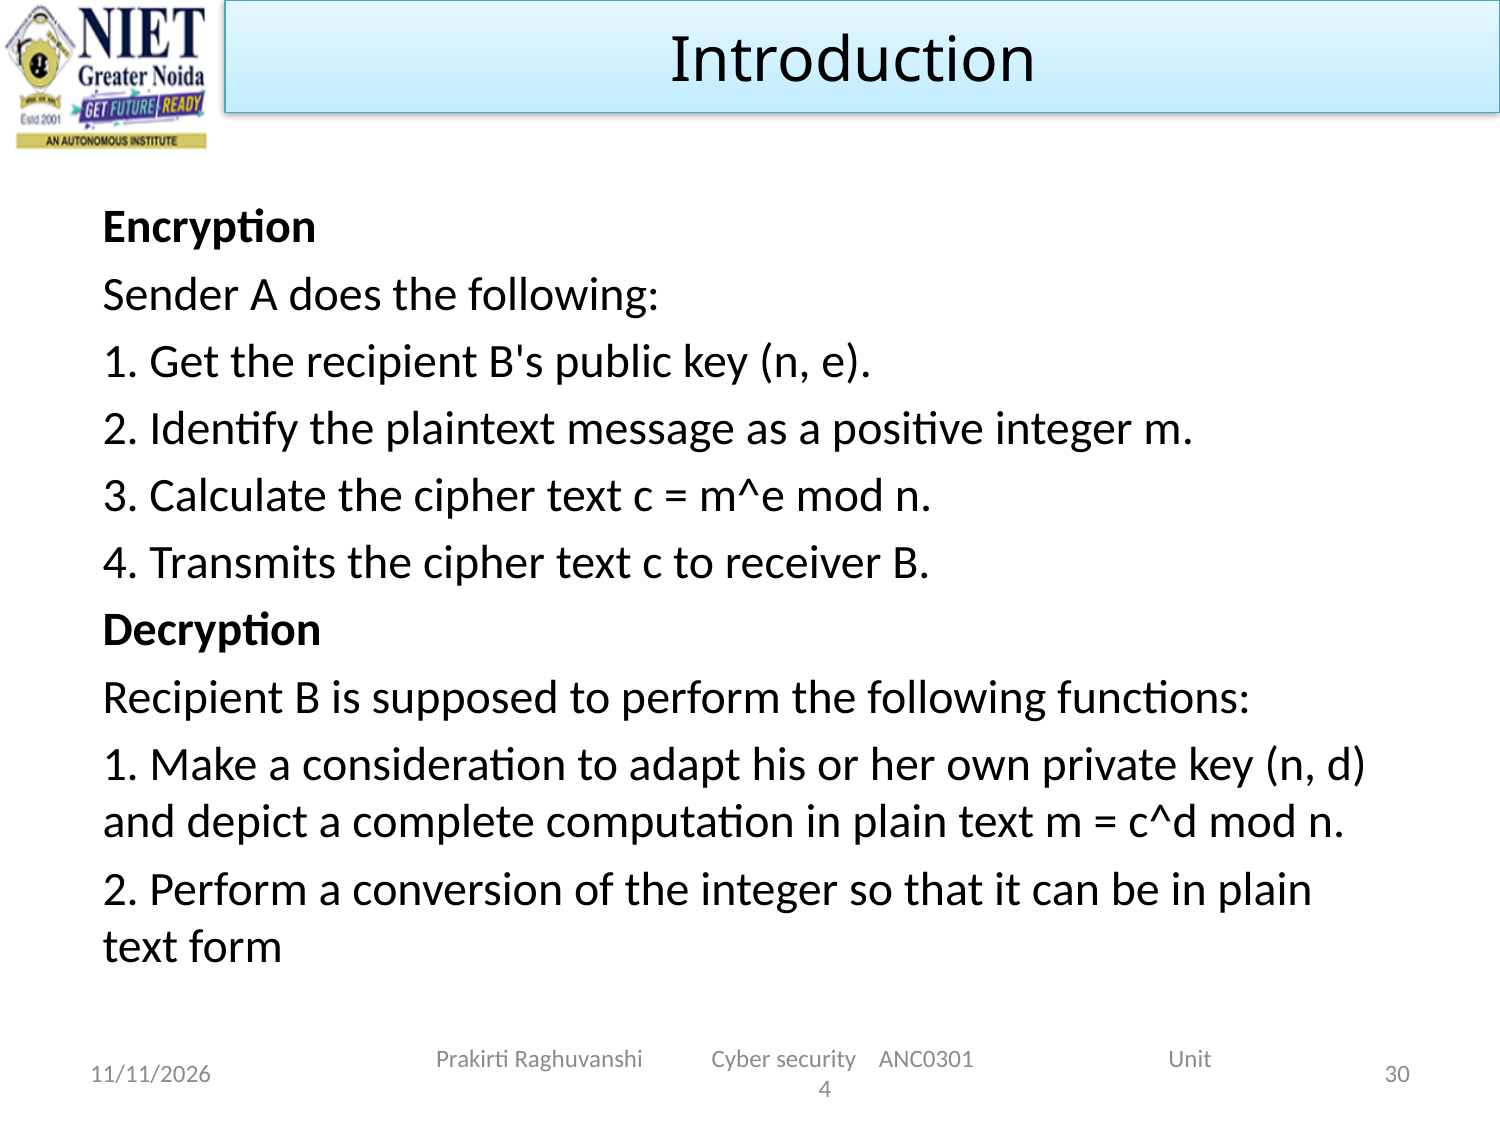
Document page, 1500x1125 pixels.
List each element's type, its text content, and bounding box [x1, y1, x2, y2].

list Encryption Sender A does the following: 1. Get the recipient B's public key (n, e). 2. Identify the plaintext message as a positive integer m. 3. Calculate the cipher text c = m^e mod n. 4. Transmits the cipher text c to receiver B. Decryption Recipient B is supposed to perform the following functions: 1. Make a consideration to adapt his or her own private key (n, d) and depict a complete computation in plain text m = c^d mod n. 2. Perform a conversion of the integer so that it can be in plain text form [87, 187, 1400, 988]
text_box Introduction [224, 0, 1500, 113]
slide_number 30 [1238, 1042, 1425, 1103]
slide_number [75, 1042, 412, 1103]
footer Prakirti Raghuvanshi Cyber security ANC0301 Unit 4 [412, 1042, 1238, 1103]
picture [0, 0, 213, 154]
